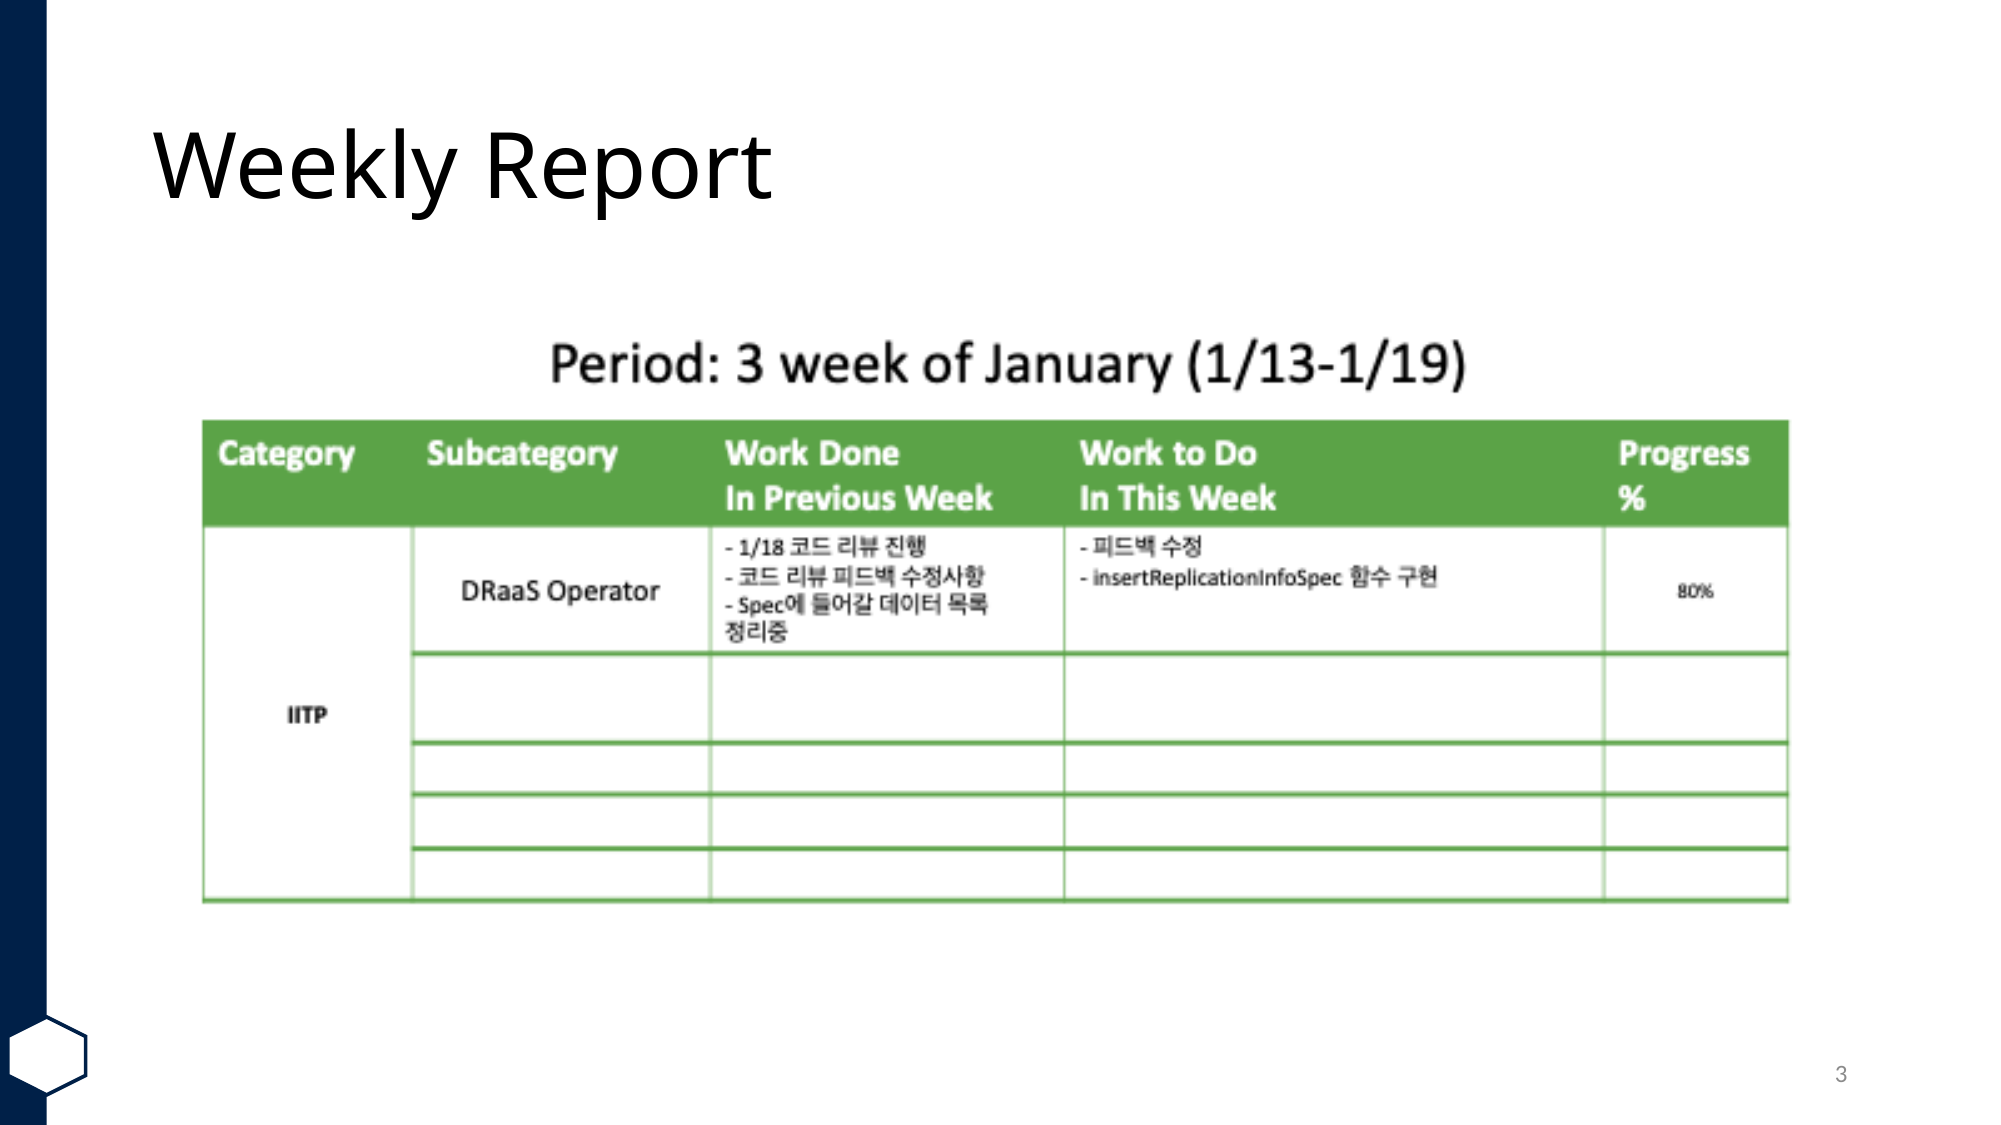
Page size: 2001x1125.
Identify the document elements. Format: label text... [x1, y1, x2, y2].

slide_number 3 [1412, 1042, 1863, 1103]
picture [178, 318, 1822, 947]
title Weekly Report [137, 59, 1863, 278]
